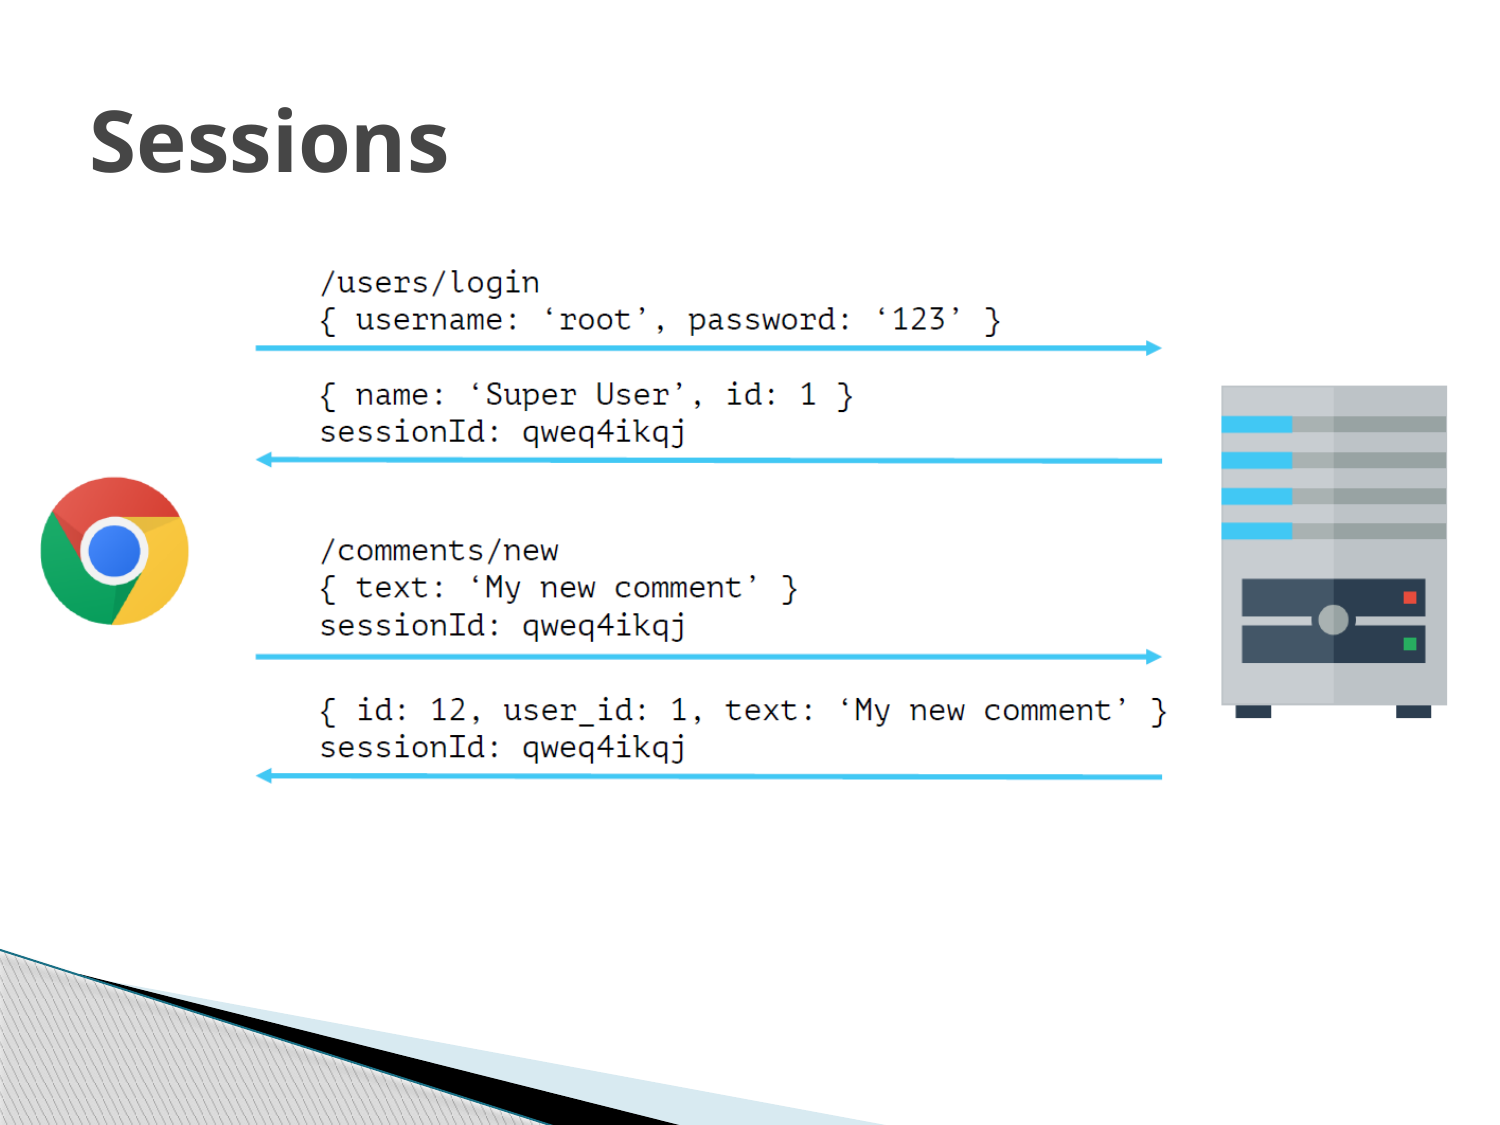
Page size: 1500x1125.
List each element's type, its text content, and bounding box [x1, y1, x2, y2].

title Sessions [75, 45, 1425, 230]
picture [2, 230, 1498, 895]
